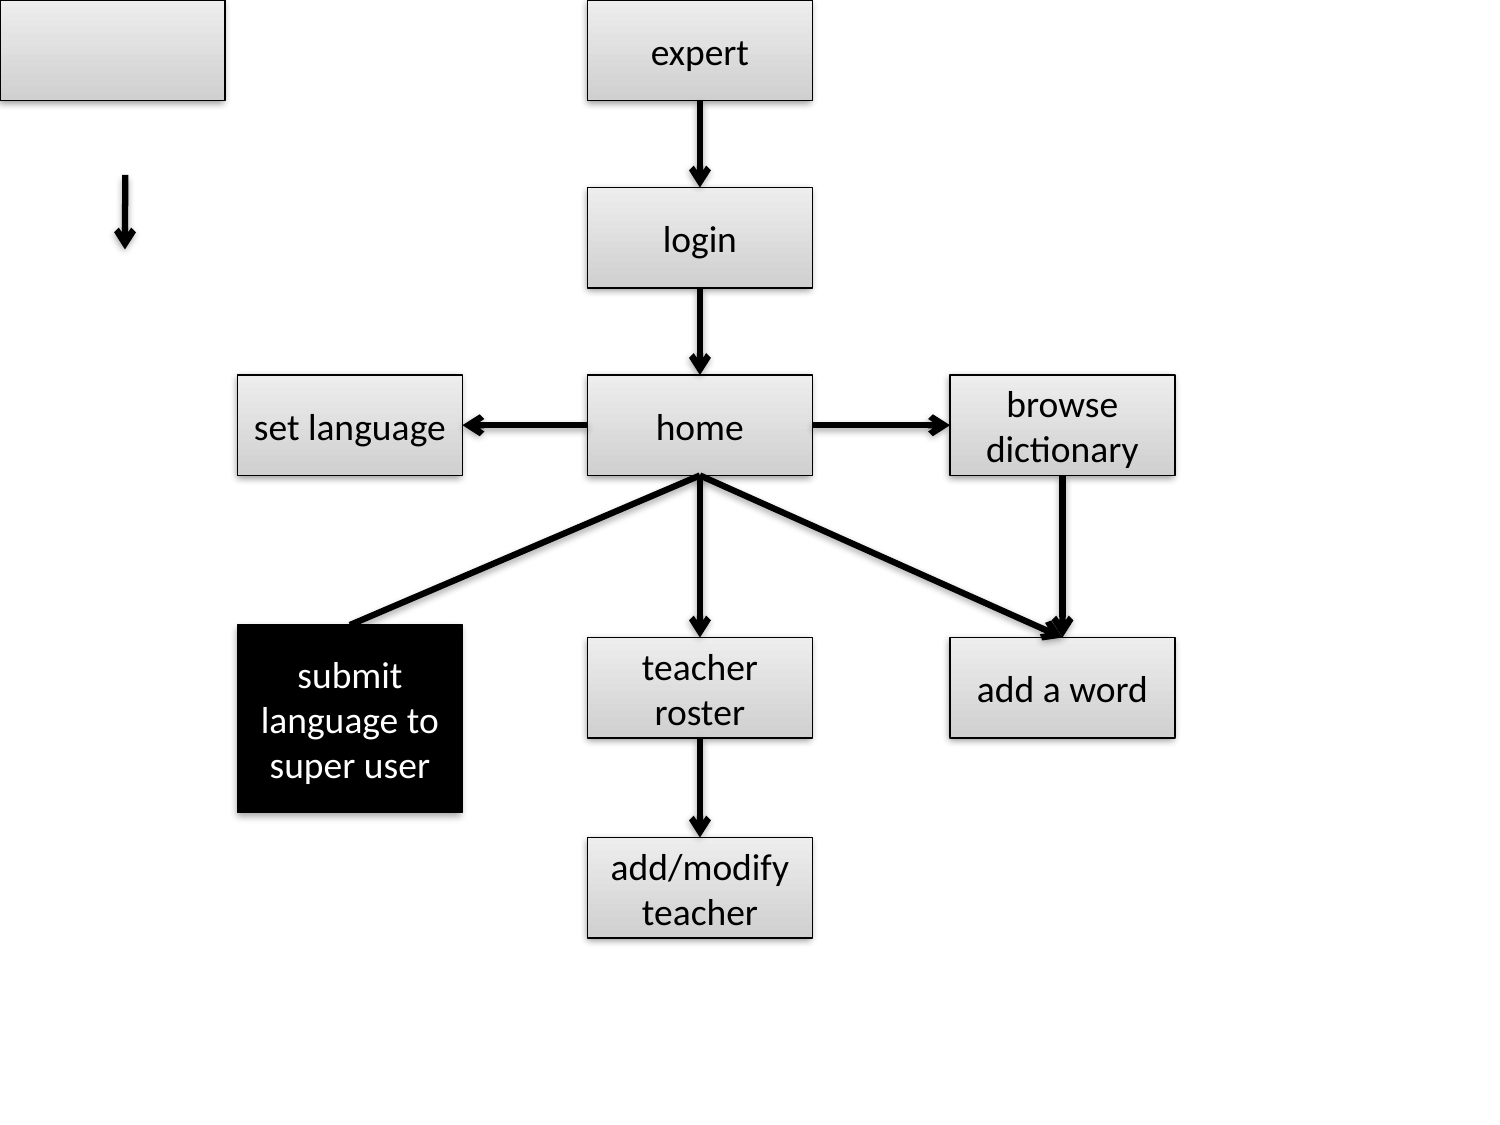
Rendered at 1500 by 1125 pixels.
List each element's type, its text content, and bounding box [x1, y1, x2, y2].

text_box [799, 374, 963, 738]
text_box set language [237, 374, 448, 476]
text_box add a word [967, 637, 1176, 739]
text_box home [601, 374, 798, 476]
text_box [0, 0, 226, 101]
text_box teacher roster [587, 637, 794, 739]
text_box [449, 374, 600, 726]
text_box add/modify teacher [587, 837, 813, 939]
text_box submit language to super user [237, 624, 463, 813]
text_box login [587, 187, 813, 289]
text_box expert [587, 0, 813, 101]
text_box browse dictionary [963, 374, 1176, 476]
